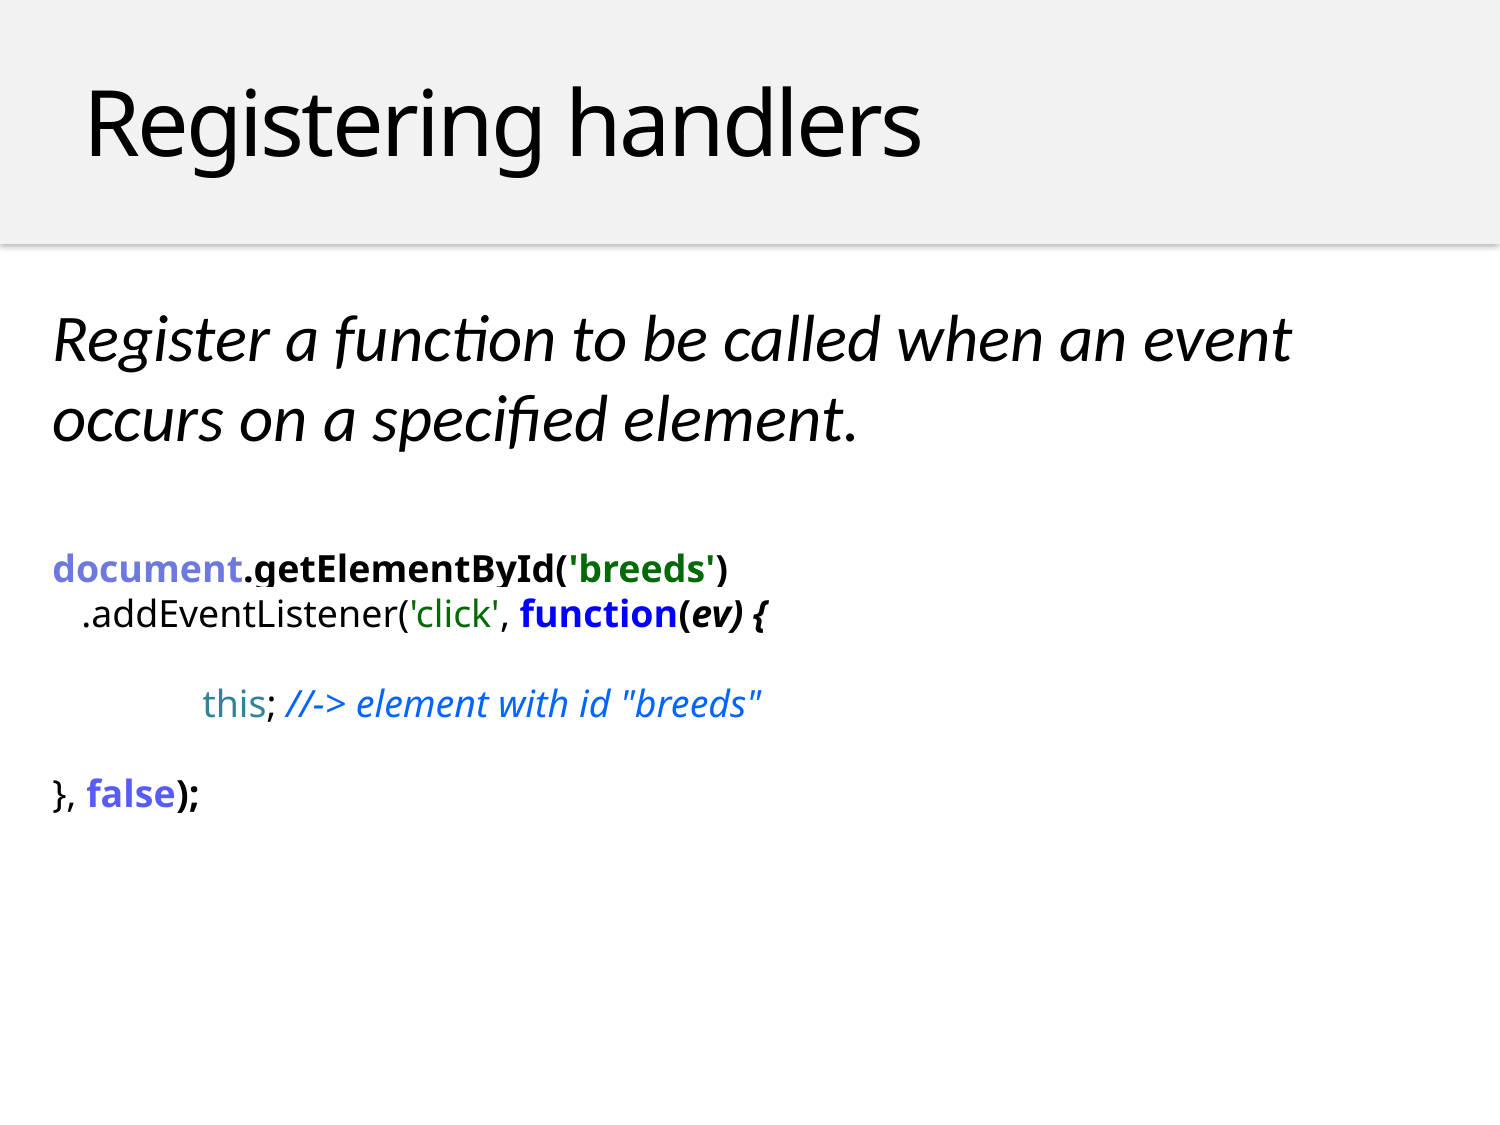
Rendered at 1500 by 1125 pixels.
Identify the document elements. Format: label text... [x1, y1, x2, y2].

text_box document.getElementById('breeds') .addEventListener('click', function(ev) { this; //-> element with id "breeds" }, false); [37, 537, 1388, 823]
text_box [0, 0, 1500, 245]
text_box Register a function to be called when an event occurs on a specified element. [37, 287, 1388, 475]
text_box Registering handlers [69, 57, 1442, 183]
